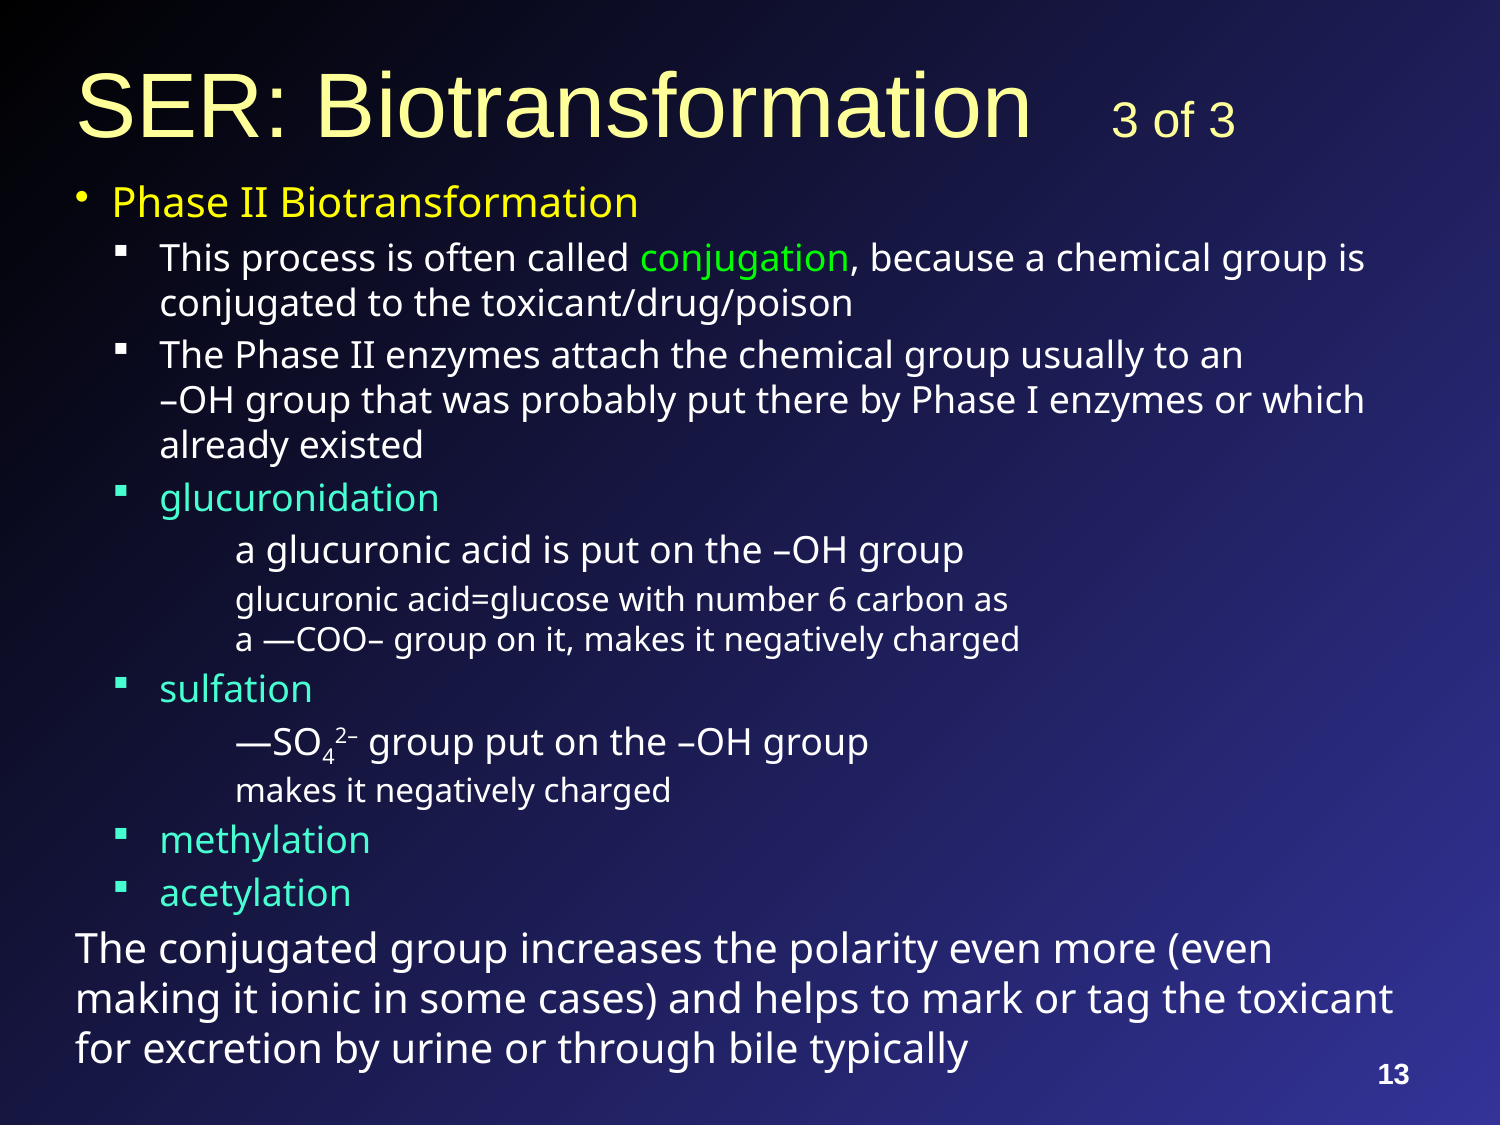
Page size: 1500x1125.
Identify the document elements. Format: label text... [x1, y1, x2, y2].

slide_number 13 [1074, 1042, 1425, 1103]
list Phase II Biotransformation This process is often called conjugation, because a chemical group is conjugated to the toxicant/drug/poison The Phase II enzymes attach the chemical group usually to an –OH group that was probably put there by Phase I enzymes or which already existed glucuronidation a glucuronic acid is put on the –OH group glucuronic acid=glucose with number 6 carbon as a —COO– group on it, makes it negatively charged sulfation —SO42– group put on the –OH group makes it negatively charged methylation acetylation The conjugated group increases the polarity even more (even making it ionic in some cases) and helps to mark or tag the toxicant for excretion by urine or through bile typically [59, 168, 1437, 1072]
title SER: Biotransformation 3 of 3 [60, 37, 1440, 164]
